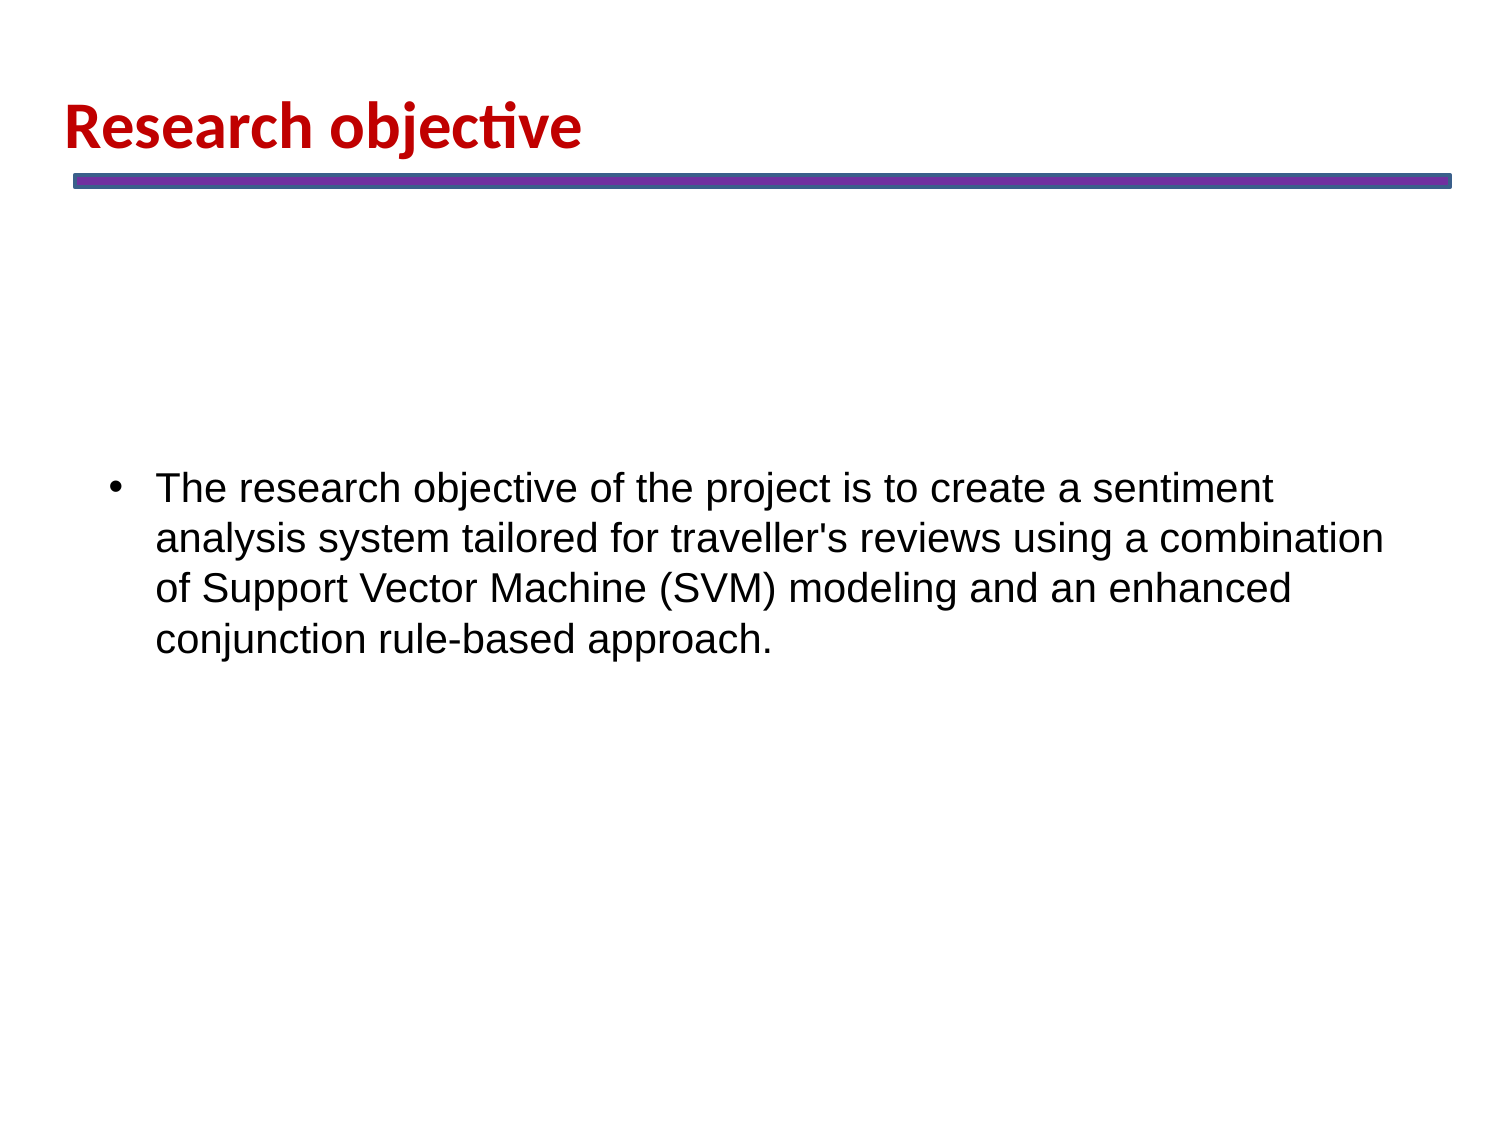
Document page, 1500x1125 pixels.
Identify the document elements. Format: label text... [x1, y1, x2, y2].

text_box The research objective of the project is to create a sentiment analysis system tailored for traveller's reviews using a combination of Support Vector Machine (SVM) modeling and an enhanced conjunction rule-based approach. [93, 453, 1407, 669]
text_box Research objective [49, 74, 638, 170]
text_box [75, 174, 1450, 188]
